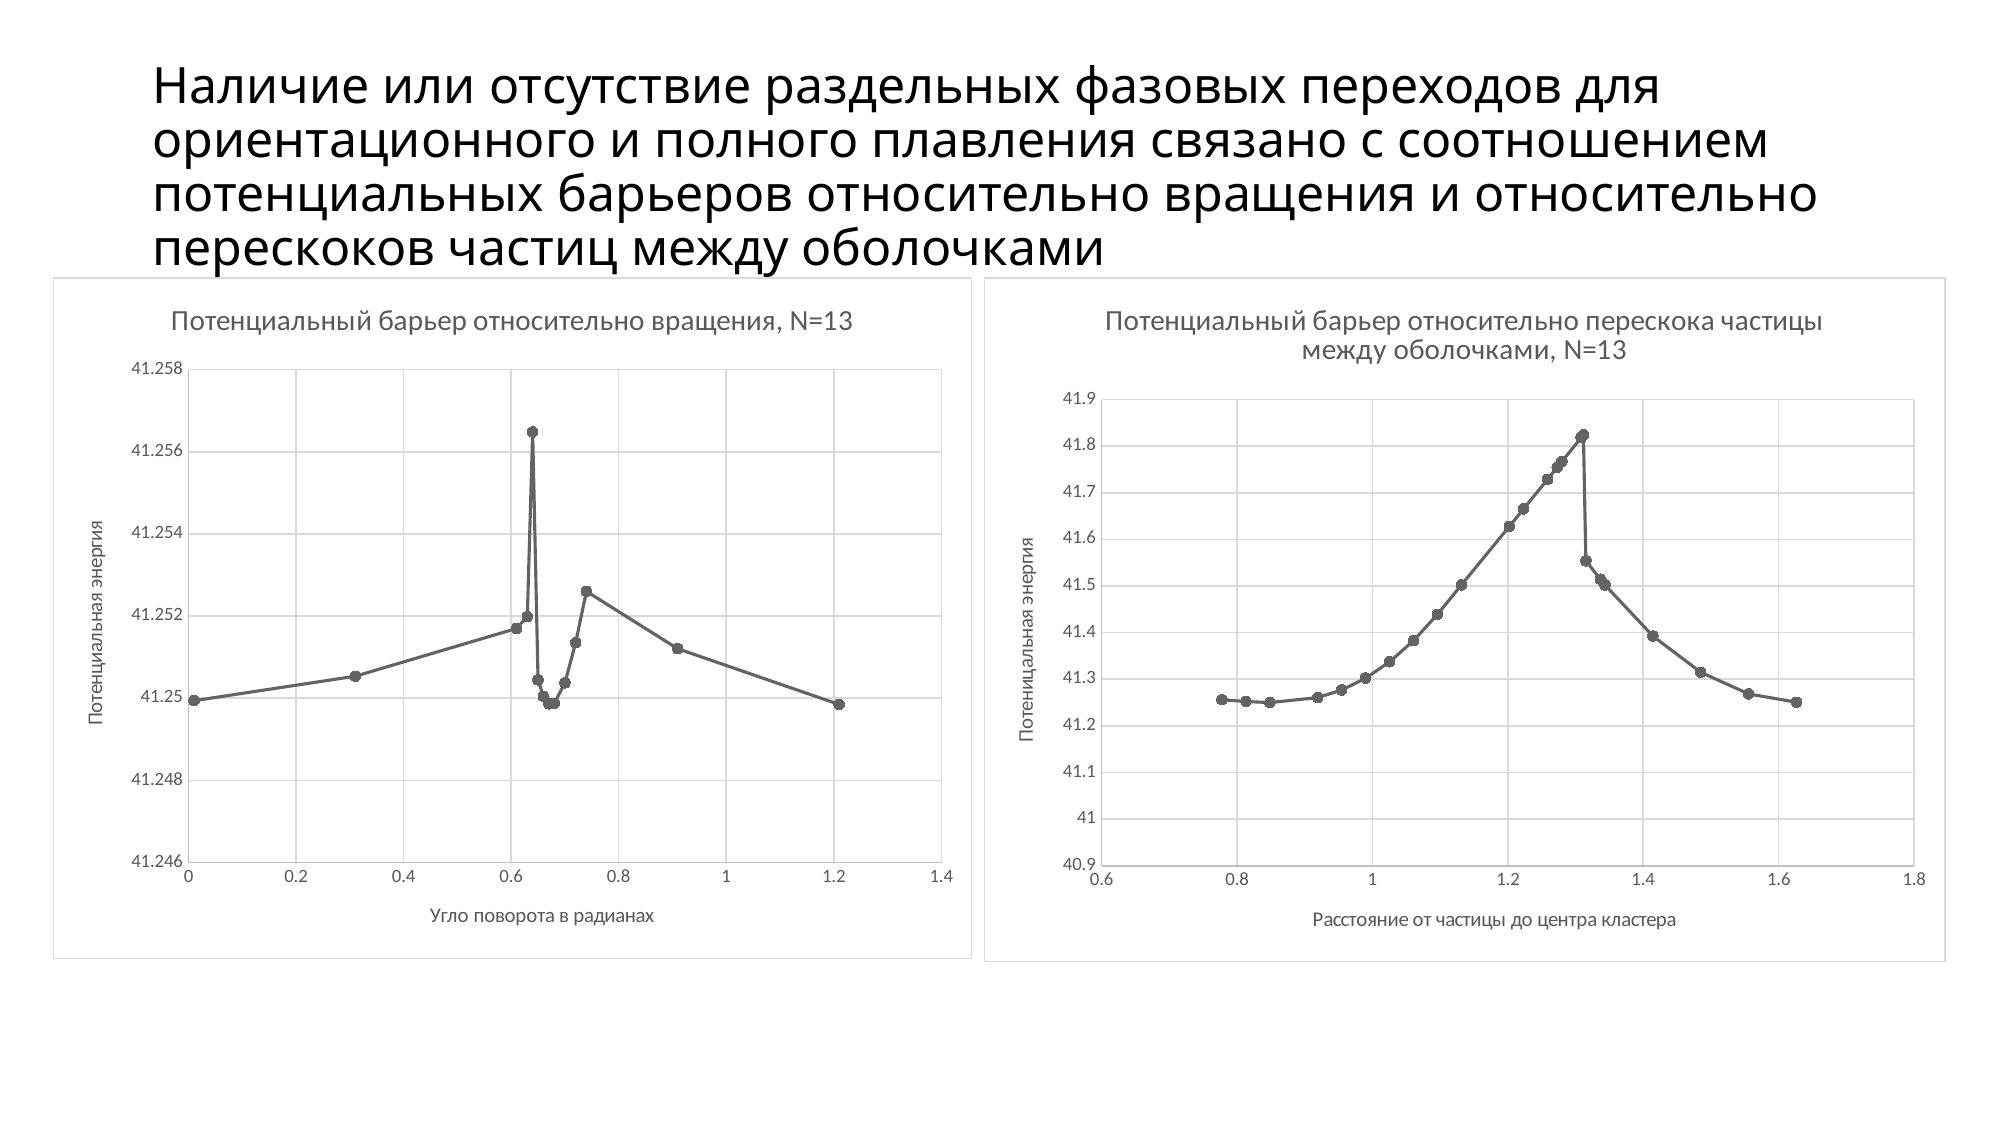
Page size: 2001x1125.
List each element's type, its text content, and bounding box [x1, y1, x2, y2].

title Наличие или отсутствие раздельных фазовых переходов для ориентационного и полного плавления связано с соотношением потенциальных барьеров относительно вращения и относительно перескоков частиц между оболочками [137, 59, 1863, 278]
chart [983, 277, 1946, 963]
chart [52, 277, 973, 960]
